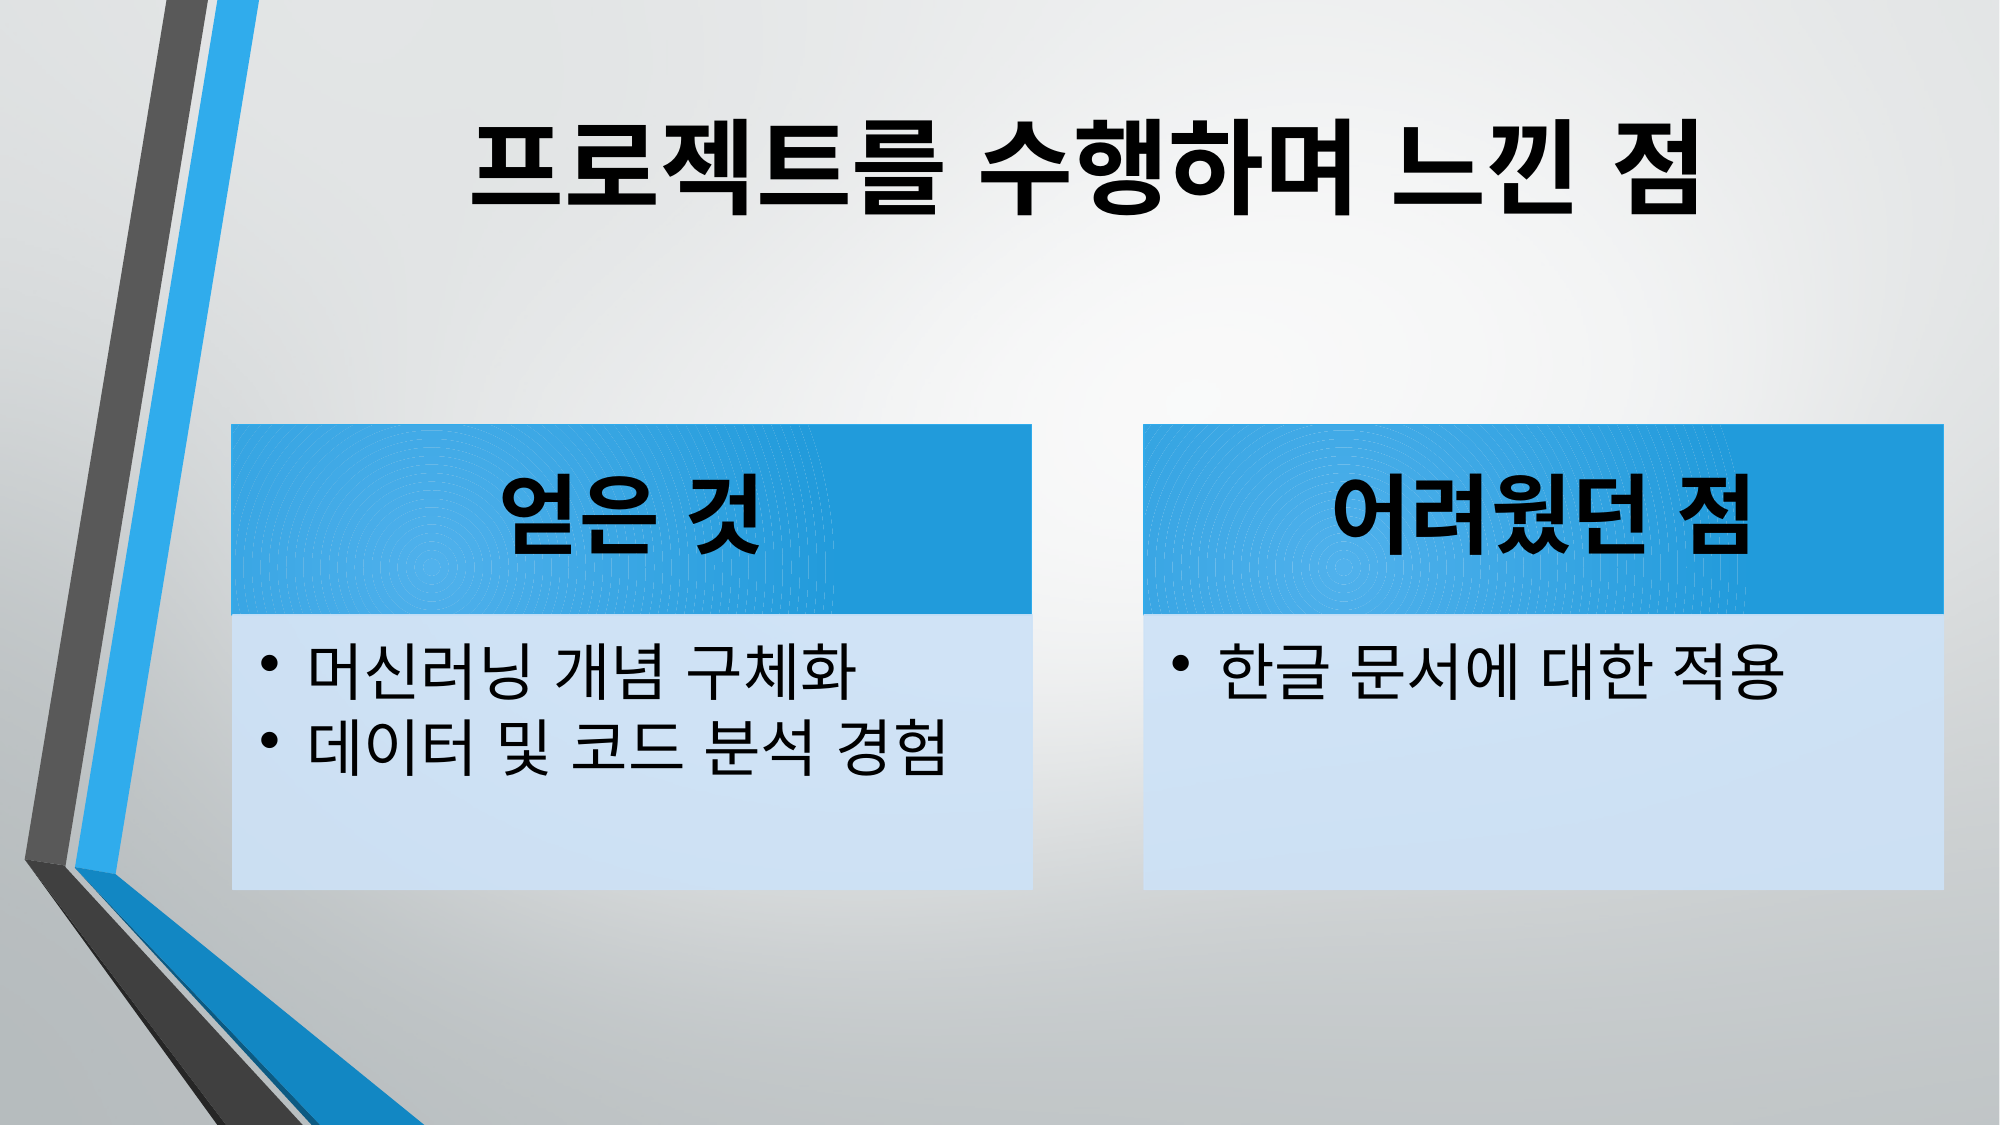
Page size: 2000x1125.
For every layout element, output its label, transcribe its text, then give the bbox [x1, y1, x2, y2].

title 프로젝트를 수행하며 느낀 점 [338, 90, 1839, 241]
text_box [231, 432, 1945, 882]
